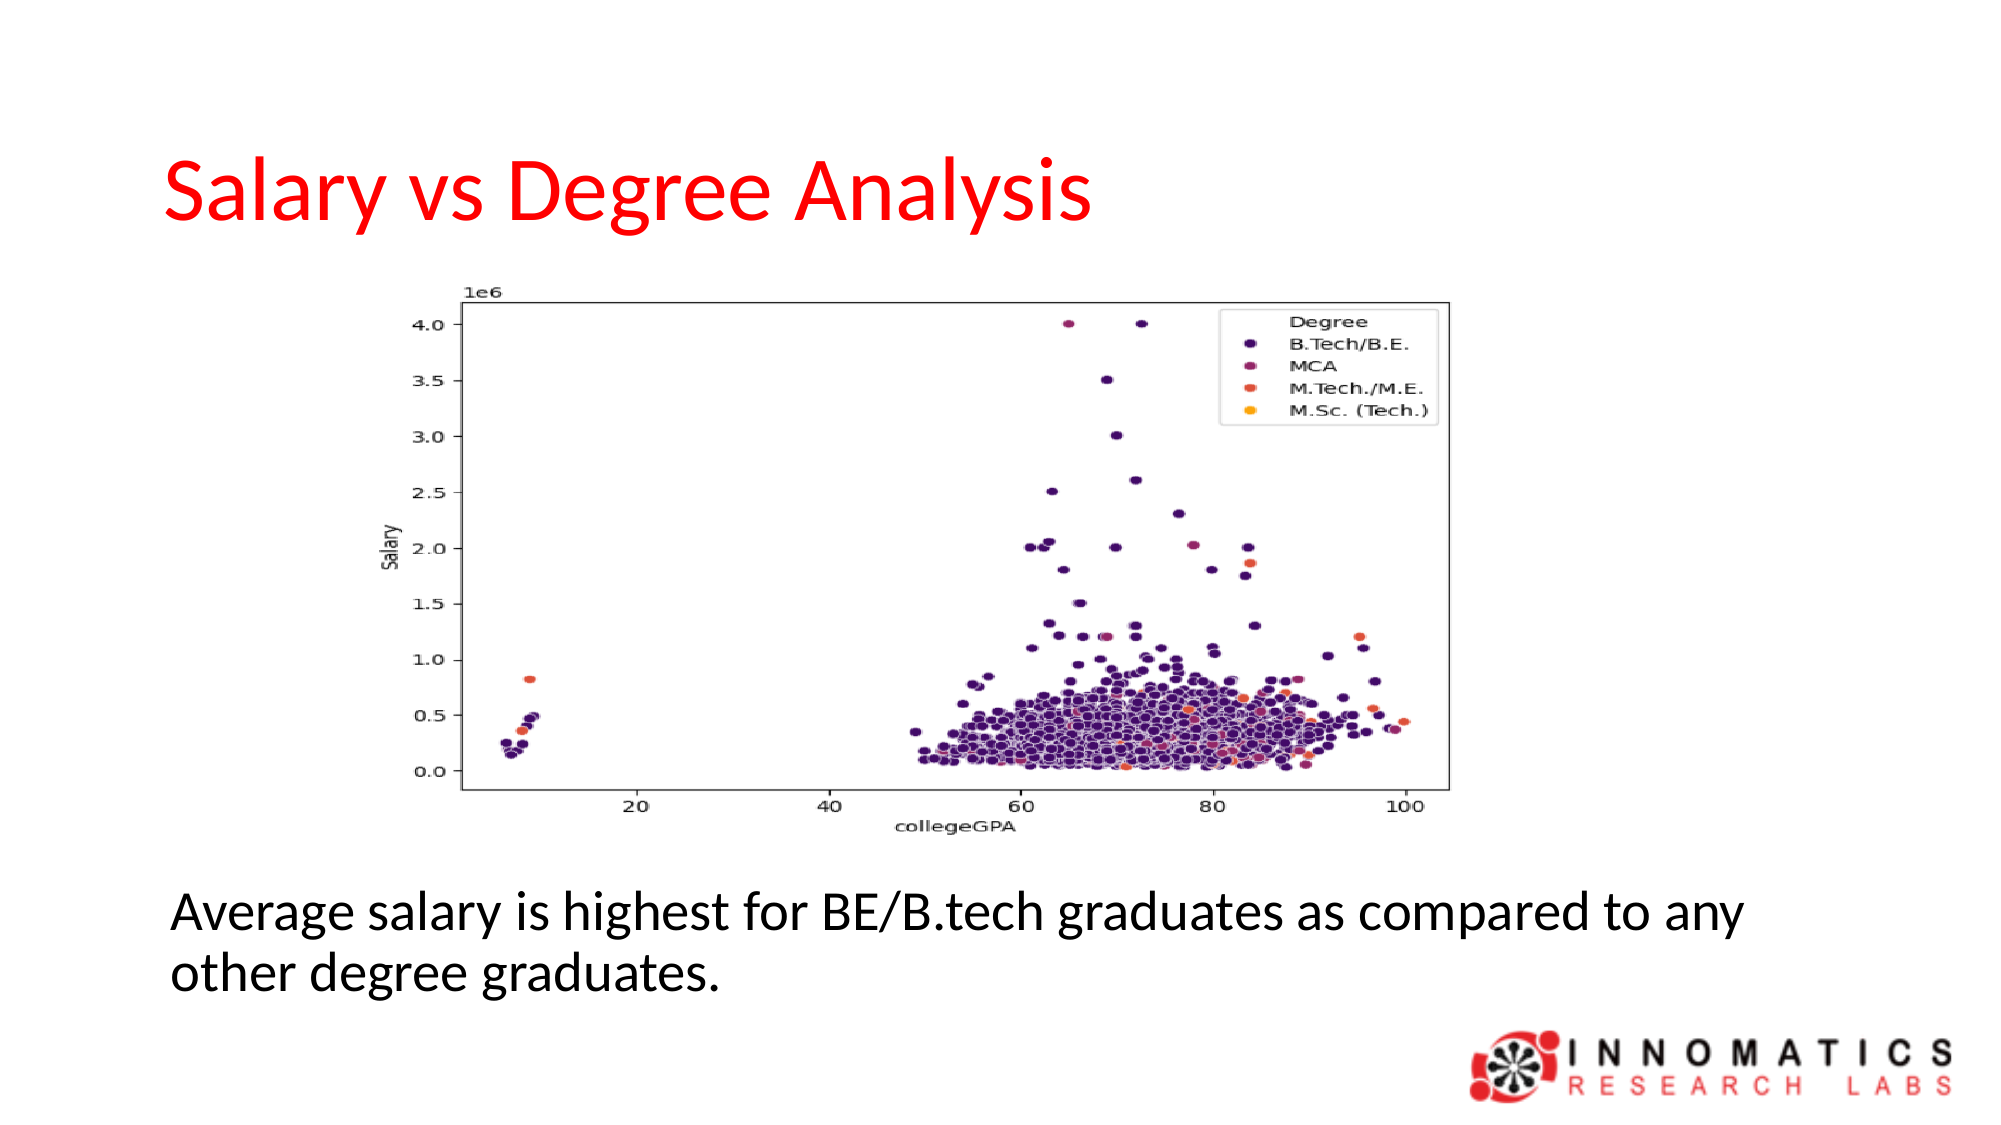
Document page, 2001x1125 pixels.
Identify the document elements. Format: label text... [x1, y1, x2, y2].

picture [1445, 1014, 1975, 1125]
title Salary vs Degree Analysis [148, 82, 1874, 300]
picture [363, 277, 1506, 847]
list Average salary is highest for BE/B.tech graduates as compared to any other degree graduates. [137, 299, 1863, 1014]
